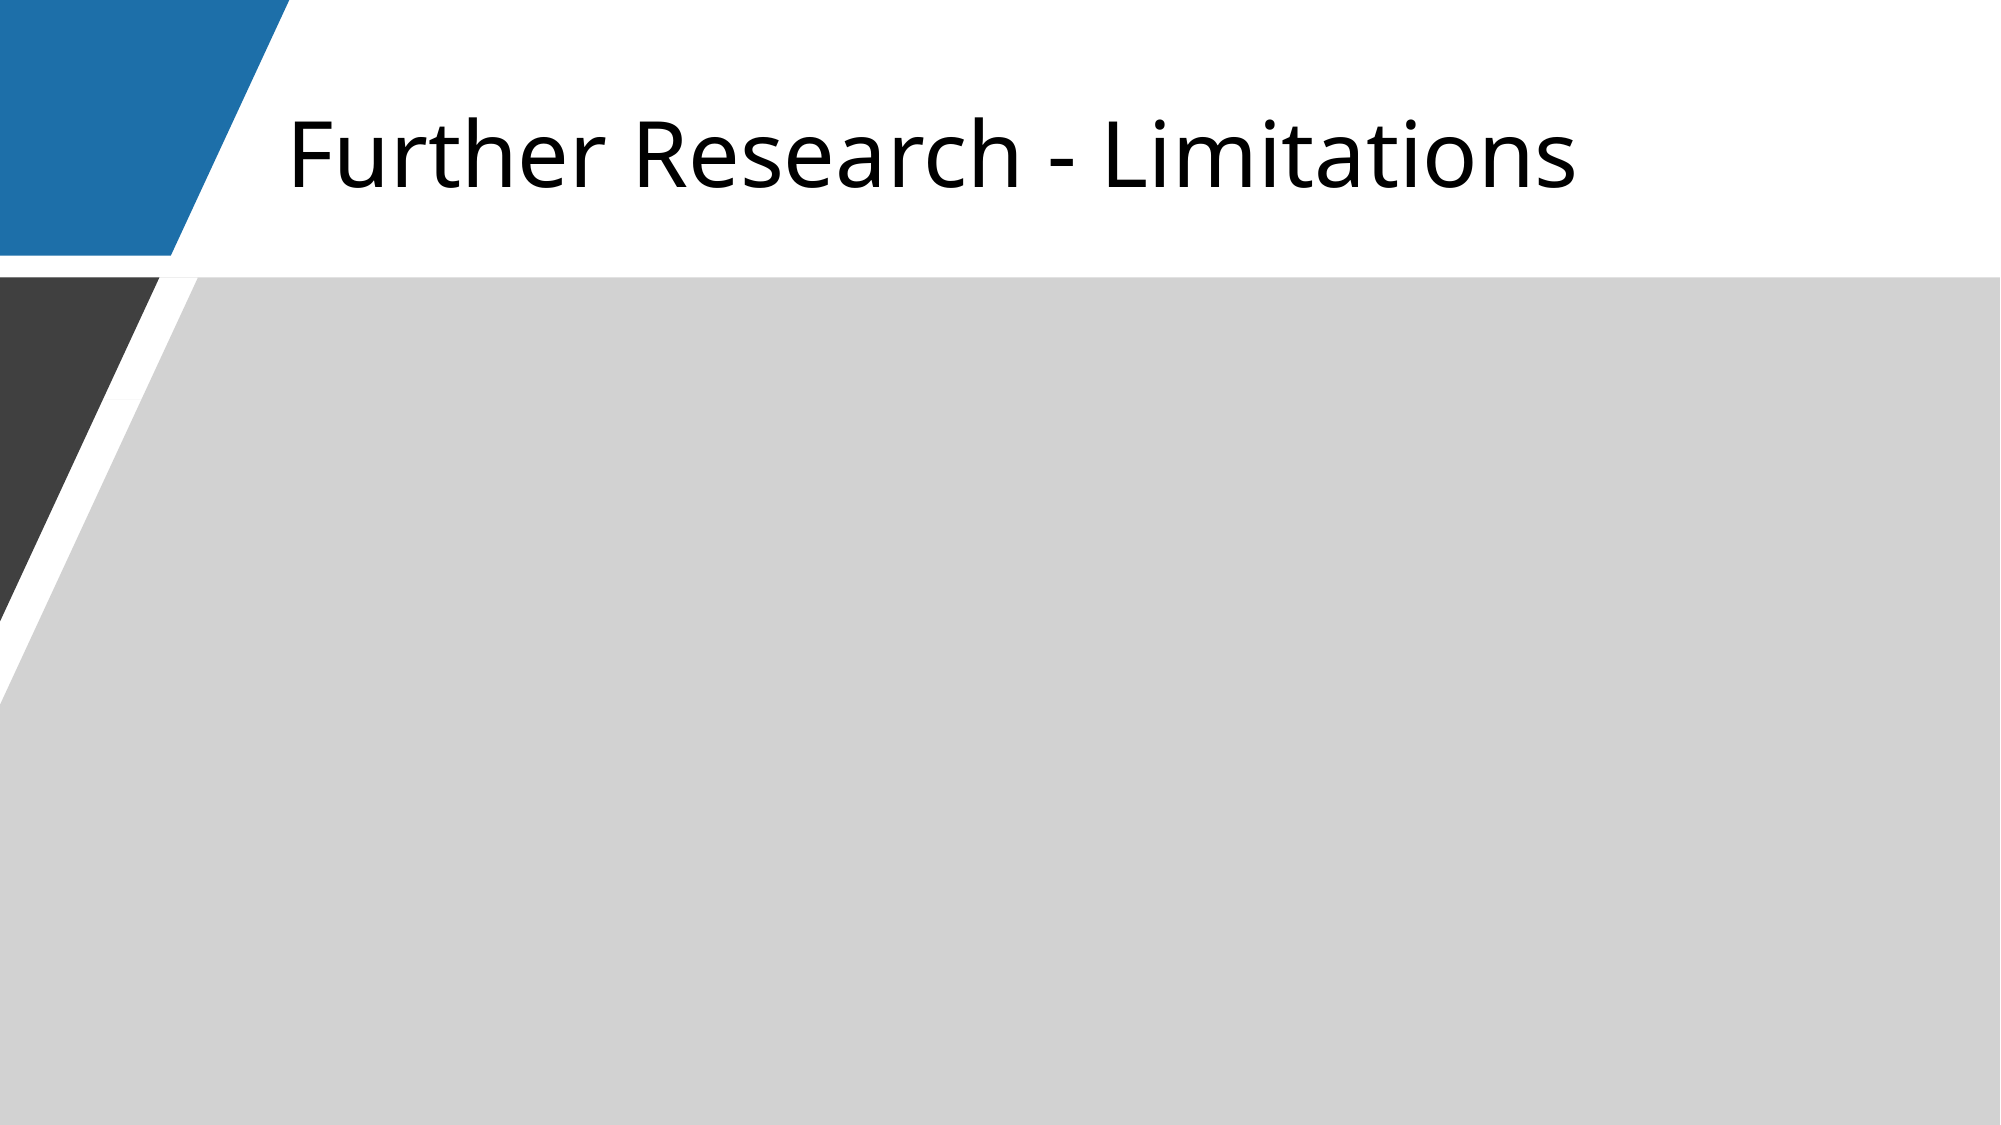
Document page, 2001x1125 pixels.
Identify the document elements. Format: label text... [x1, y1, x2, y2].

text_box [0, 0, 291, 257]
text_box [0, 276, 162, 622]
text_box [0, 276, 2000, 1125]
title Further Research - Limitations [271, 60, 1808, 255]
